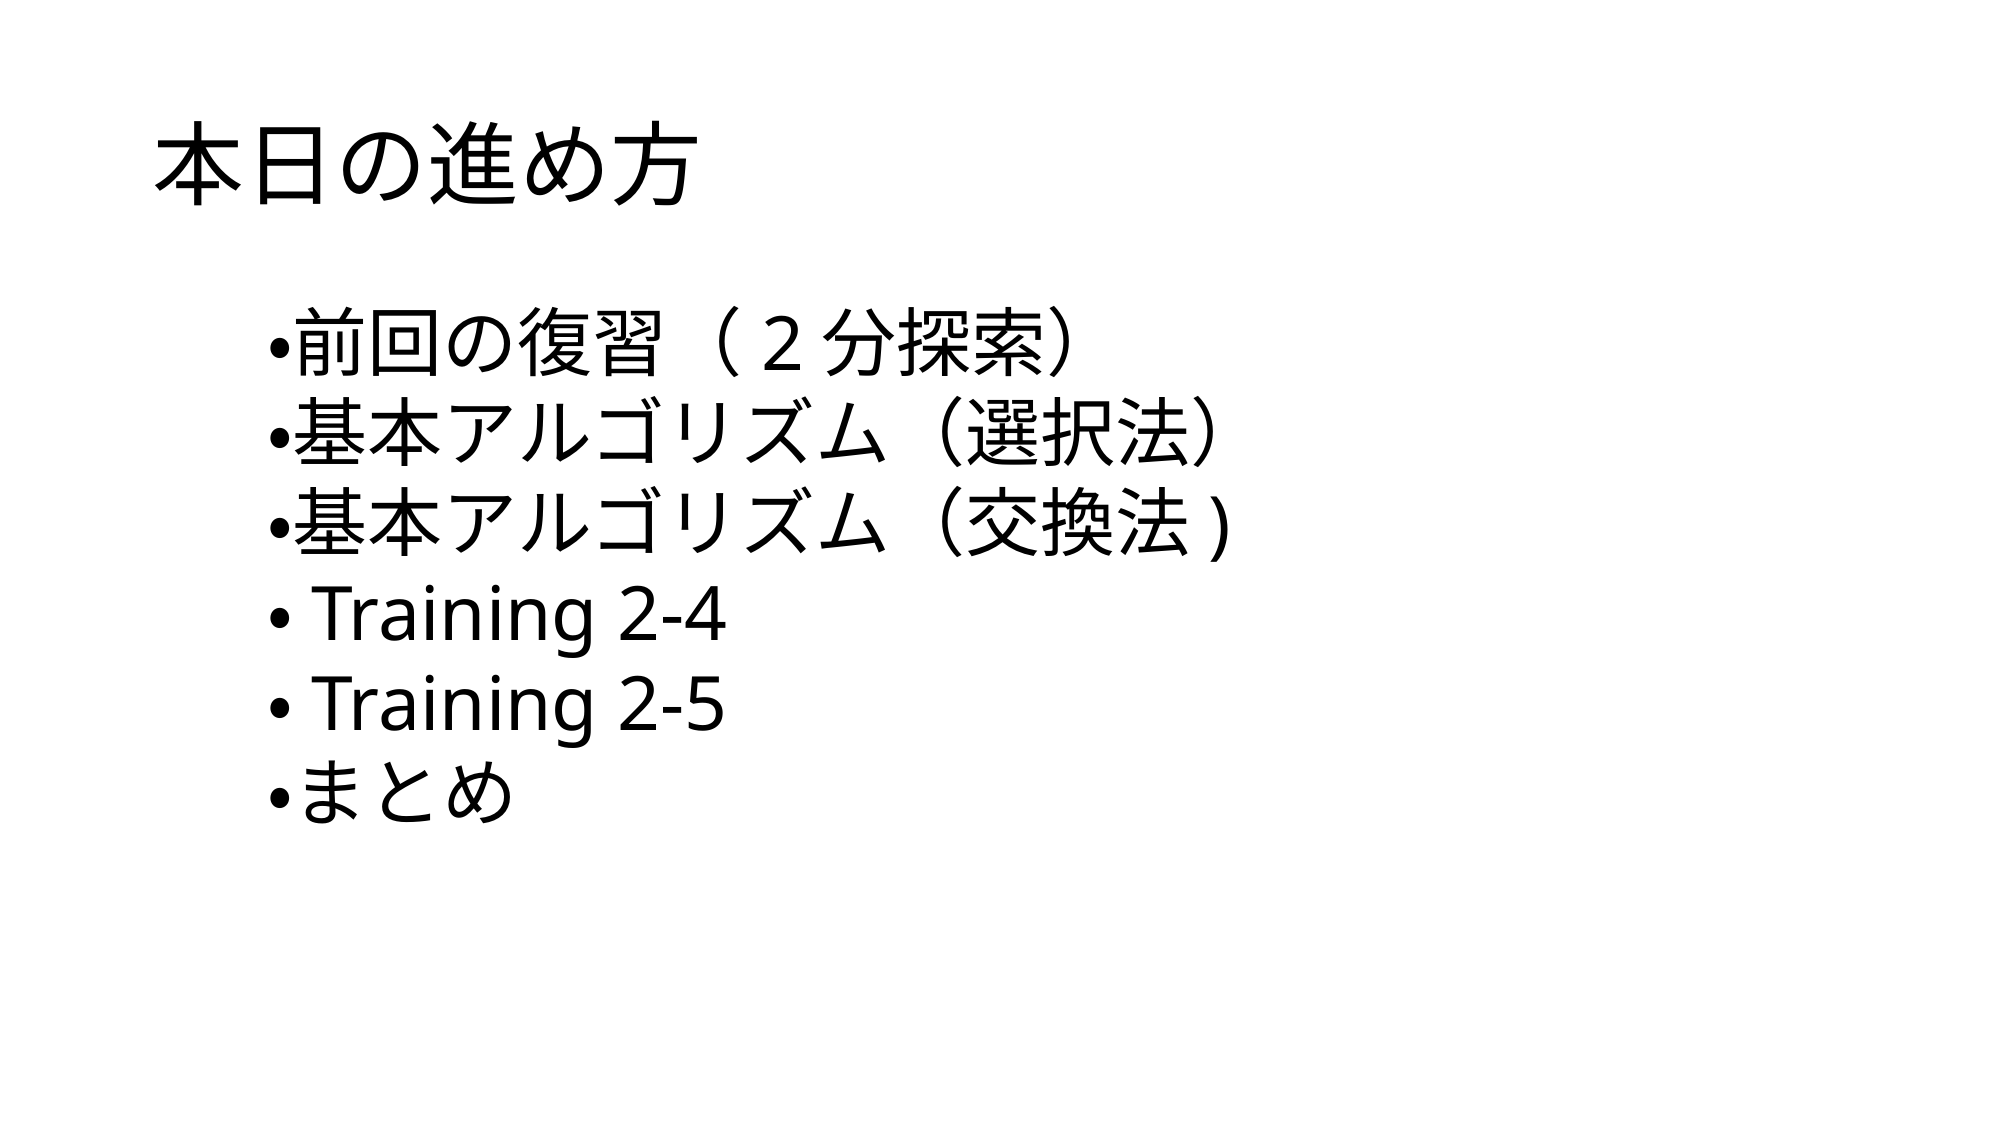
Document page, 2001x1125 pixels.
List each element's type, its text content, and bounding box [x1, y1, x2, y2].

text_box ・前回の復習（2分探索） ・基本アルゴリズム（選択法） ・基本アルゴリズム（交換法) ・Training 2-4 ・Training 2-5 ・まとめ [252, 288, 1831, 844]
title 本日の進め方 [137, 59, 1863, 278]
